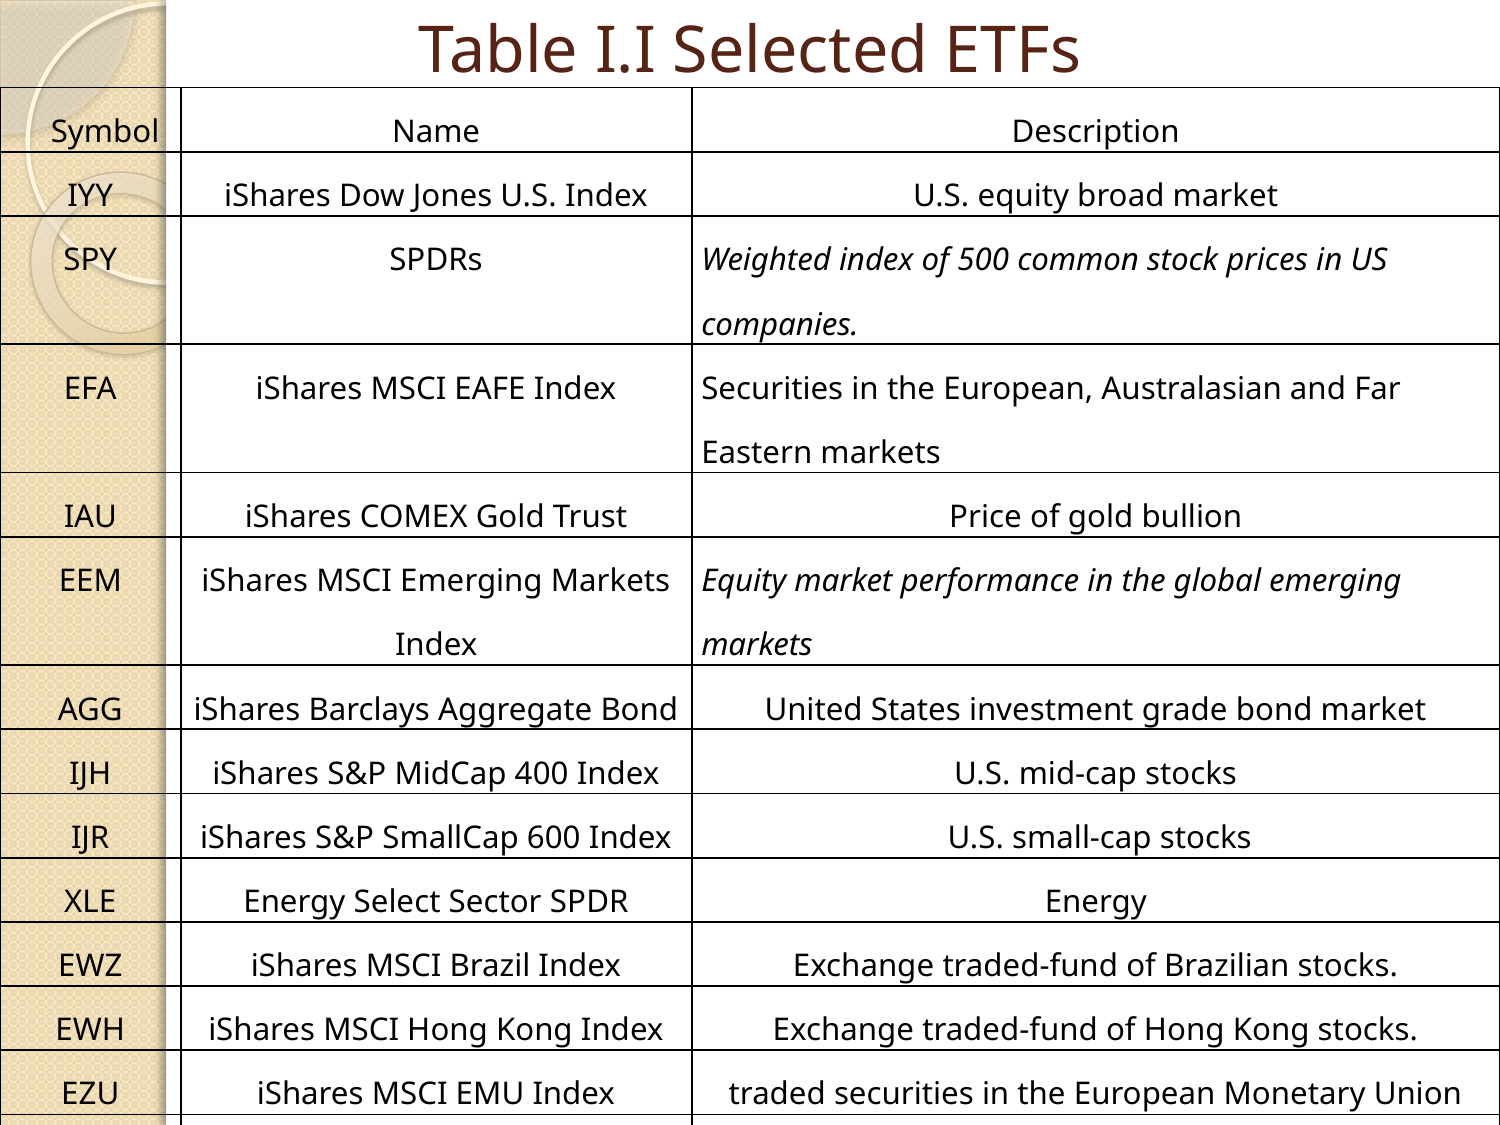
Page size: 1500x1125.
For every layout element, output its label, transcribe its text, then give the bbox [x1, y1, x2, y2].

table_cell EWZ [1, 923, 180, 985]
table_cell iShares MSCI Emerging Markets Index [182, 538, 691, 664]
table_cell Energy [693, 859, 1499, 921]
table_cell Exchange traded-fund of Brazilian stocks. [693, 923, 1499, 985]
table_header Symbol [1, 88, 180, 151]
table_cell XLE [1, 859, 180, 921]
table_cell iShares MSCI Hong Kong Index [182, 987, 691, 1049]
table_header Description [693, 88, 1499, 151]
table_cell EWH [1, 987, 180, 1049]
table_cell Securities in the European, Australasian and Far Eastern markets [693, 345, 1499, 472]
table_cell Equity market performance in the global emerging markets [693, 538, 1499, 664]
table_cell IJH [1, 730, 180, 793]
table_cell iShares Barclays Aggregate Bond [182, 666, 691, 728]
table_cell EEM [1, 538, 180, 664]
table_cell iShares MSCI Brazil Index [182, 923, 691, 985]
table_cell United States investment grade bond market [693, 666, 1499, 728]
table_cell IJR [1, 794, 180, 857]
table_cell iShares MSCI Japan Index Fund [182, 1115, 691, 1125]
table_cell IAU [1, 473, 180, 536]
table_cell U.S. mid-cap stocks [693, 730, 1499, 793]
table_cell U.S. small-cap stocks [693, 794, 1499, 857]
table_header Name [182, 88, 691, 151]
table_cell EZU [1, 1051, 180, 1114]
title Table I.I Selected ETFs [75, 0, 1425, 87]
table_cell iShares MSCI EAFE Index [182, 345, 691, 472]
table_cell EWJ [1, 1115, 180, 1125]
table_cell Exchange traded-fund of Japanese stocks [693, 1115, 1499, 1125]
table_cell iShares MSCI EMU Index [182, 1051, 691, 1114]
table_cell EFA [1, 345, 180, 472]
table_cell SPDRs [182, 217, 691, 343]
table_cell Weighted index of 500 common stock prices in US companies. [693, 217, 1499, 343]
table_cell iShares S&P SmallCap 600 Index [182, 794, 691, 857]
table_cell iShares COMEX Gold Trust [182, 473, 691, 536]
table_cell IYY [1, 153, 180, 215]
table_cell Price of gold bullion [693, 473, 1499, 536]
table_cell U.S. equity broad market [693, 153, 1499, 215]
table_cell iShares S&P MidCap 400 Index [182, 730, 691, 793]
table_cell iShares Dow Jones U.S. Index [182, 153, 691, 215]
table_cell traded securities in the European Monetary Union [693, 1051, 1499, 1114]
table_cell SPY [1, 217, 180, 343]
table_cell Exchange traded-fund of Hong Kong stocks. [693, 987, 1499, 1049]
table_cell Energy Select Sector SPDR [182, 859, 691, 921]
table_cell AGG [1, 666, 180, 728]
